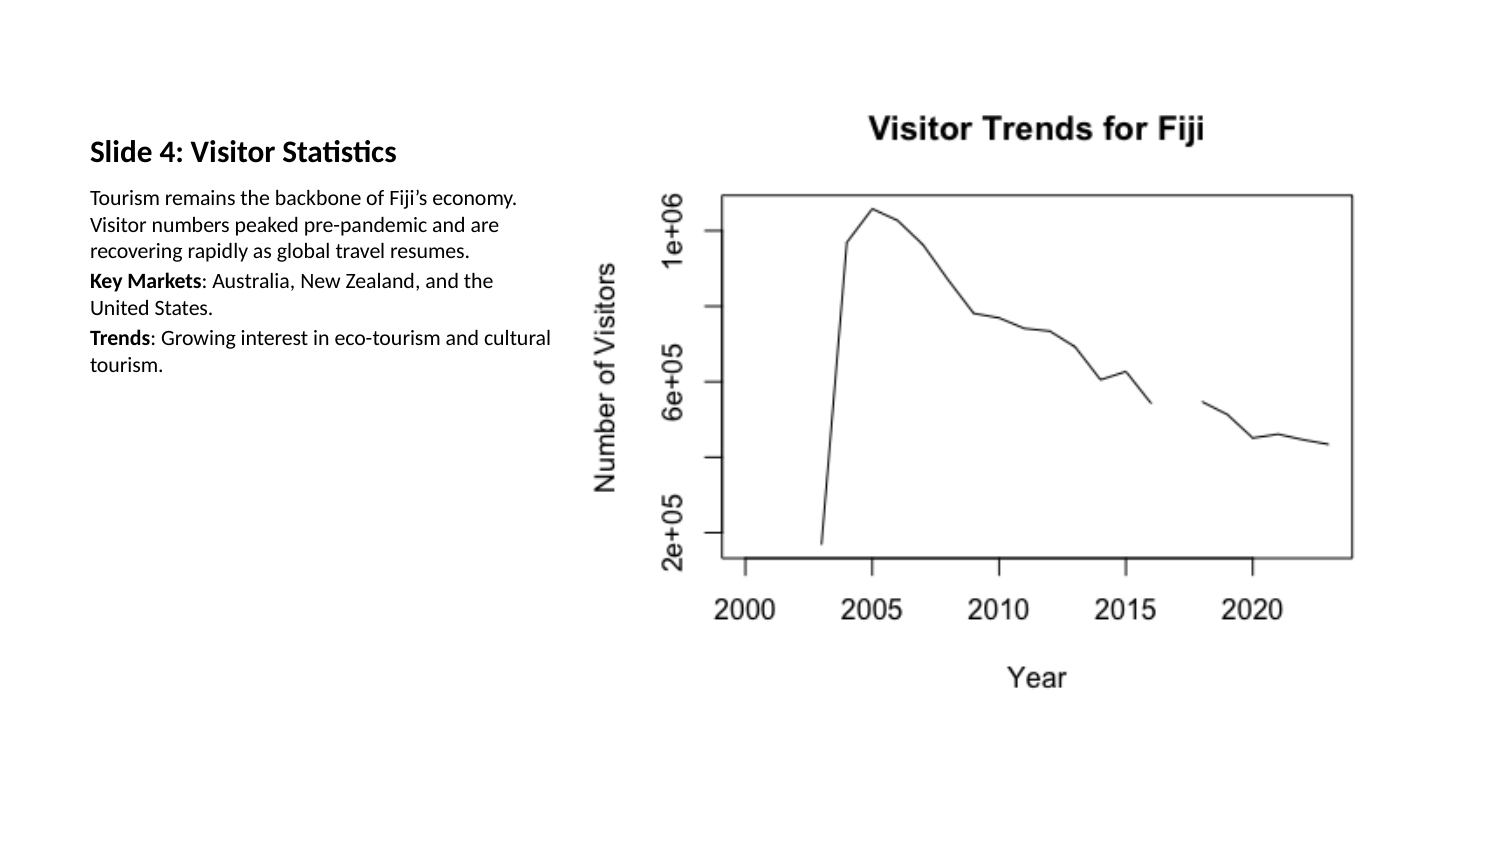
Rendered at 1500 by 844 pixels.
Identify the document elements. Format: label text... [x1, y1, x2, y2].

list Tourism remains the backbone of Fiji’s economy. Visitor numbers peaked pre-pandemic and are recovering rapidly as global travel resumes. Key Markets: Australia, New Zealand, and the United States. Trends: Growing interest in eco-tourism and cultural tourism. [75, 176, 569, 754]
title Slide 4: Visitor Statistics [75, 33, 569, 176]
picture [585, 58, 1424, 730]
